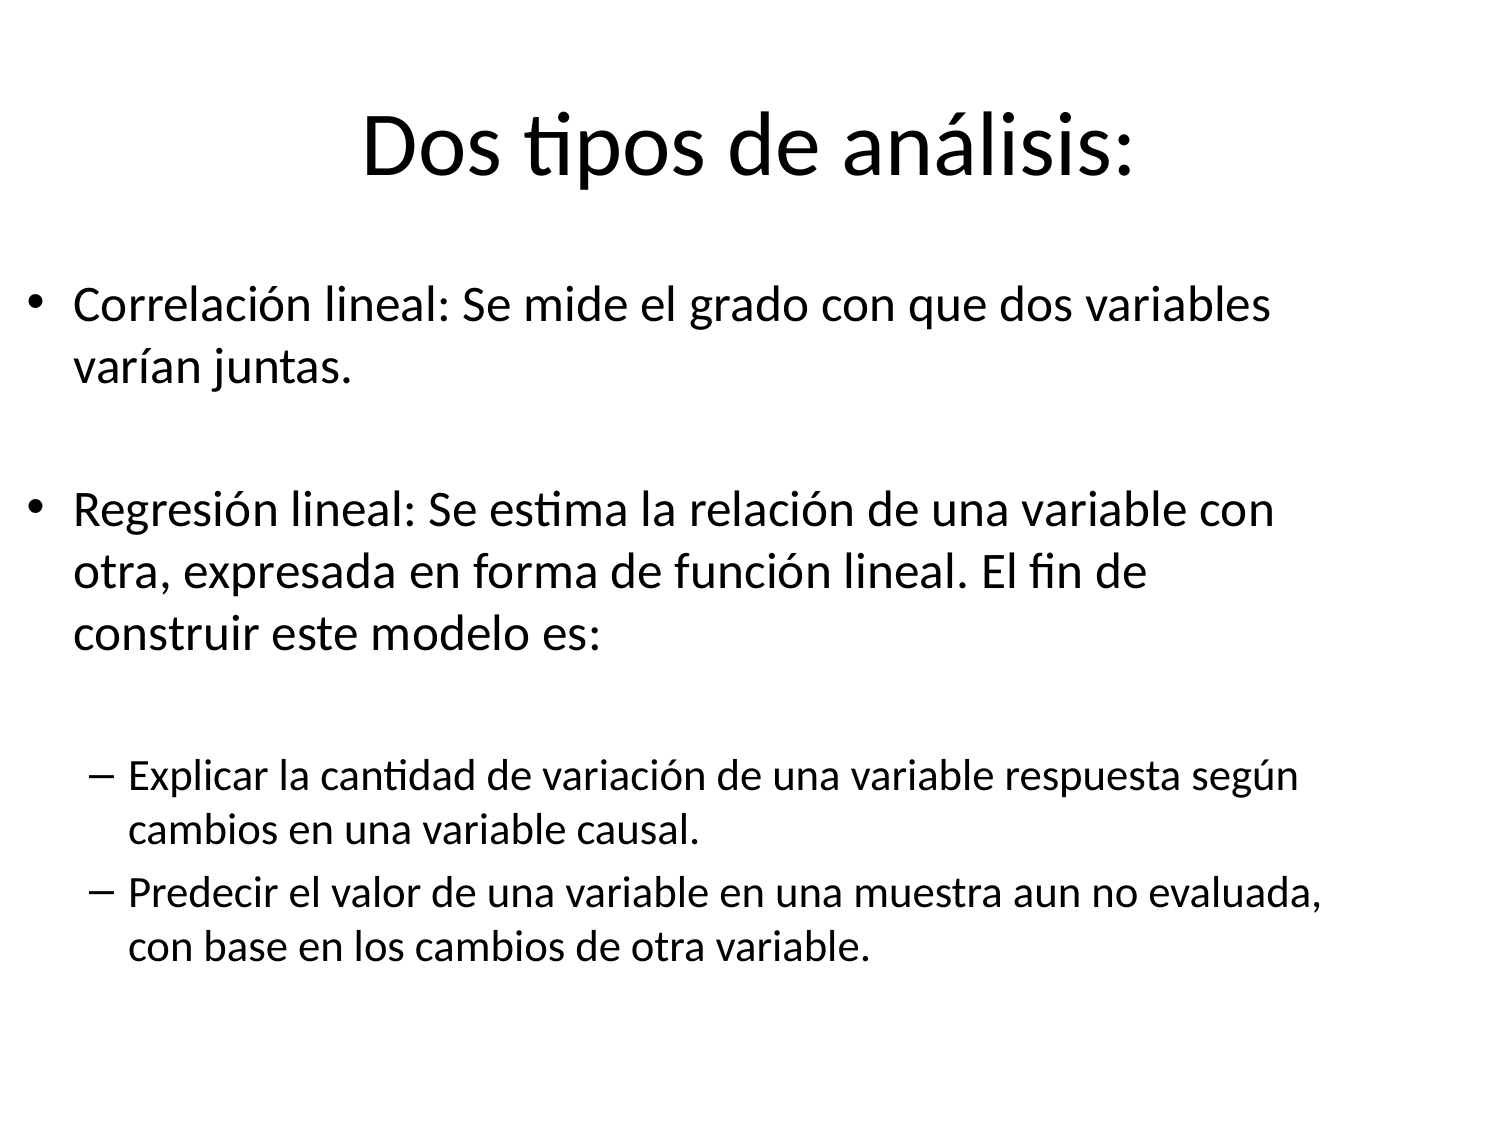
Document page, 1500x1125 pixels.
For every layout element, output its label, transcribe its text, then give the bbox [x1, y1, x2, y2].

list Correlación lineal: Se mide el grado con que dos variables varían juntas. Regresión lineal: Se estima la relación de una variable con otra, expresada en forma de función lineal. El fin de construir este modelo es: Explicar la cantidad de variación de una variable respuesta según cambios en una variable causal. Predecir el valor de una variable en una muestra aun no evaluada, con base en los cambios de otra variable. [11, 262, 1362, 985]
title Dos tipos de análisis: [75, 45, 1425, 233]
